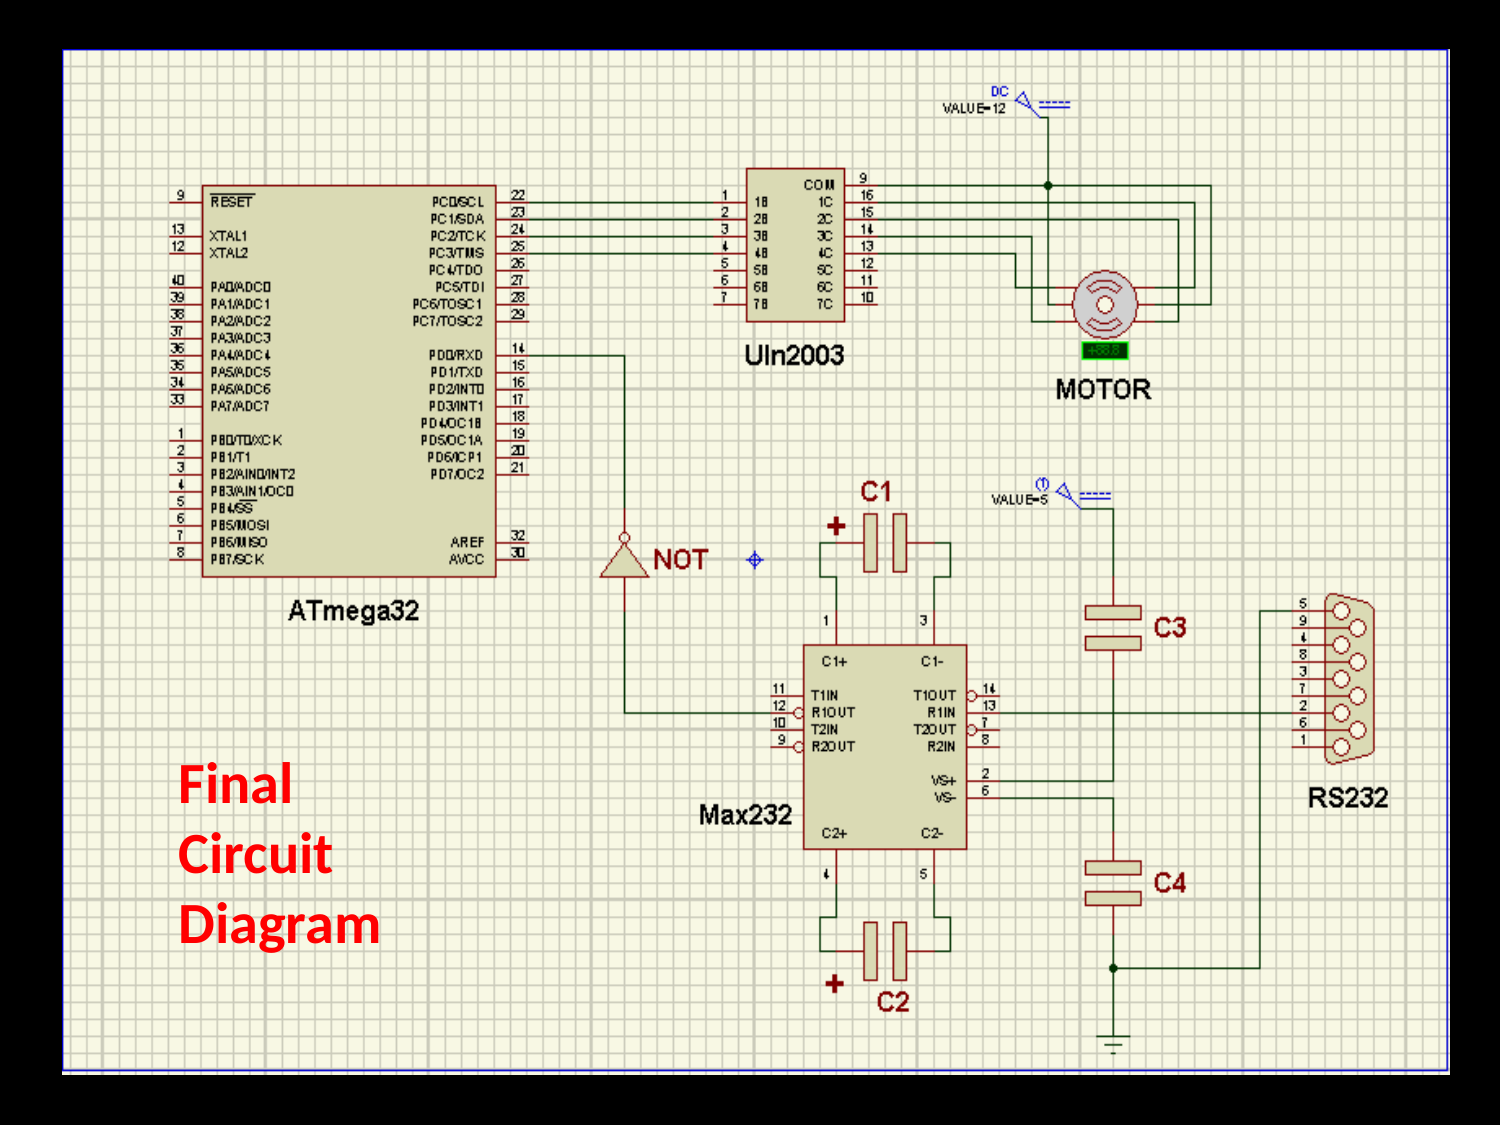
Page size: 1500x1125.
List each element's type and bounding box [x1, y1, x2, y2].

picture [62, 49, 1451, 1076]
